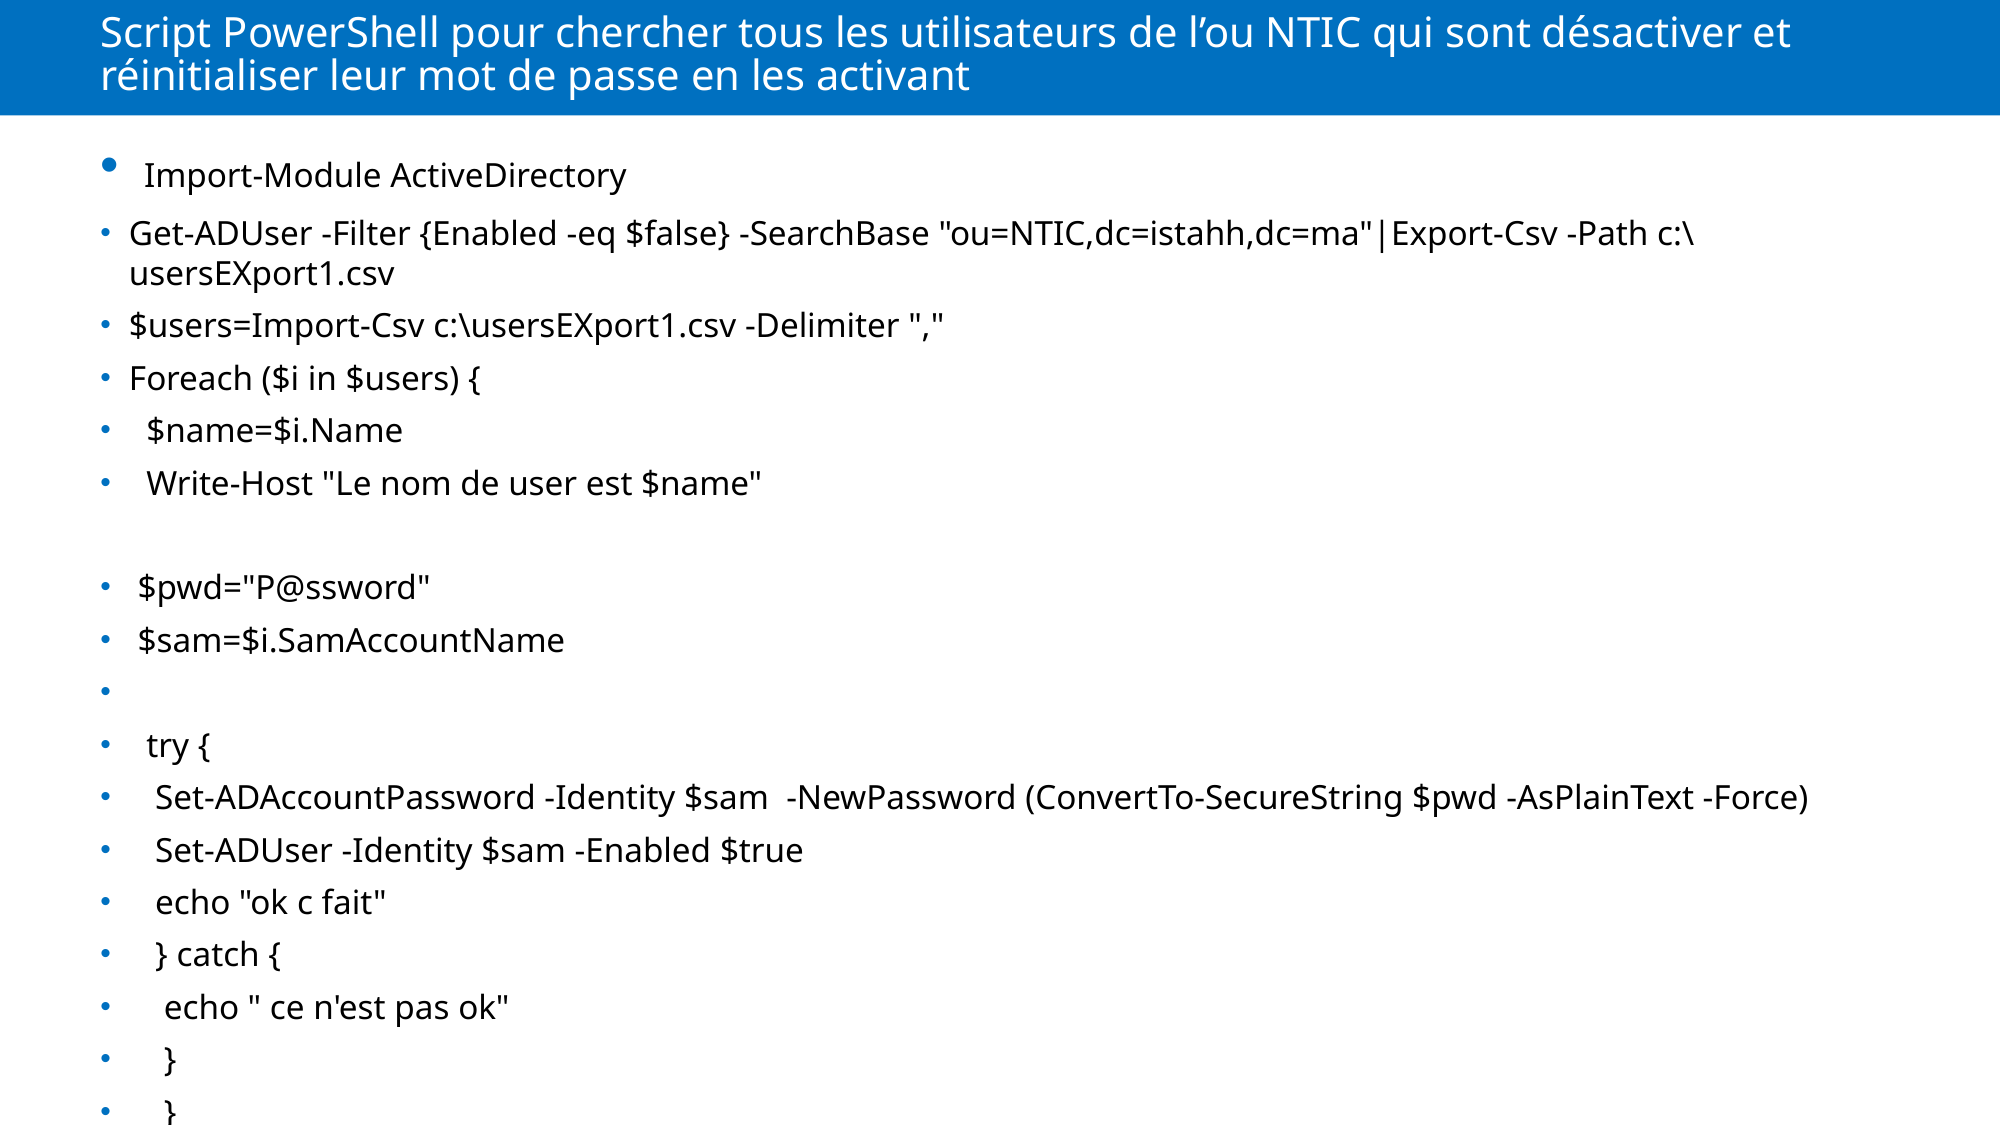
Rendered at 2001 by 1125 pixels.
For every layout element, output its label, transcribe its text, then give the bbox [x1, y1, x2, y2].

list Import-Module ActiveDirectory Get-ADUser -Filter {Enabled -eq $false} -SearchBase "ou=NTIC,dc=istahh,dc=ma"|Export-Csv -Path c:\usersEXport1.csv $users=Import-Csv c:\usersEXport1.csv -Delimiter "," Foreach ($i in $users) { $name=$i.Name Write-Host "Le nom de user est $name" $pwd="P@ssword" $sam=$i.SamAccountName try { Set-ADAccountPassword -Identity $sam -NewPassword (ConvertTo-SecureString $pwd -AsPlainText -Force) Set-ADUser -Identity $sam -Enabled $true echo "ok c fait" } catch { echo " ce n'est pas ok" } } NB les users cherchés sont exportés (Export-Csv) dans le fichier c:\usersExport1.csv [100, 129, 1877, 1125]
title Script PowerShell pour chercher tous les utilisateurs de l’ou NTIC qui sont désactiver et réinitialiser leur mot de passe en les activant [100, 0, 1942, 130]
